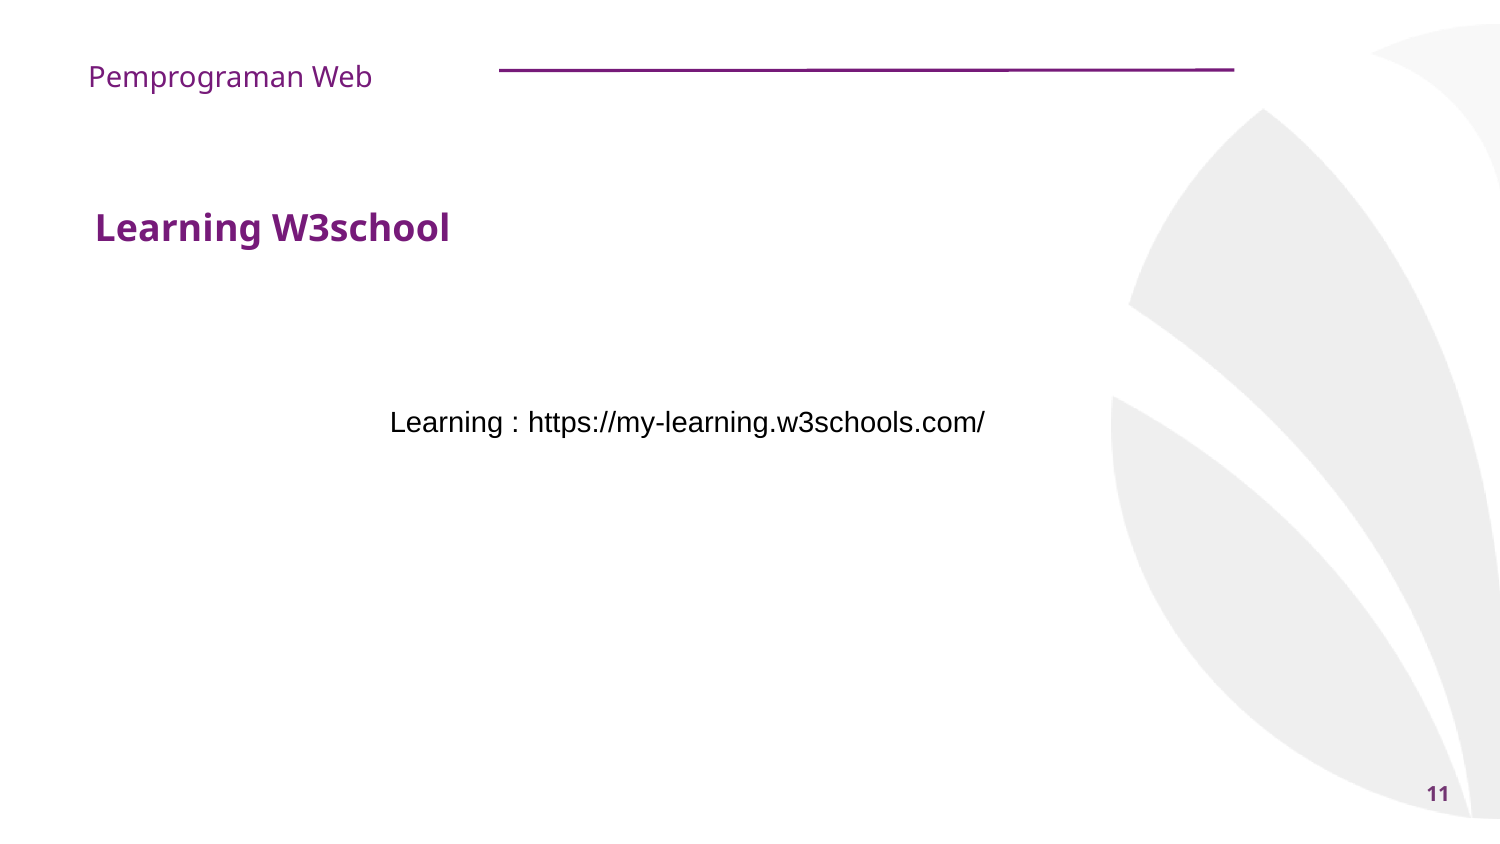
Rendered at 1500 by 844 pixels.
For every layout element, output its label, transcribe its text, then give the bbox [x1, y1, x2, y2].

picture [1110, 24, 1500, 819]
text_box Learning : https://my-learning.w3schools.com/ [374, 396, 1105, 447]
text_box Learning W3school [79, 150, 793, 303]
text_box Pemprograman Web [73, 35, 499, 117]
